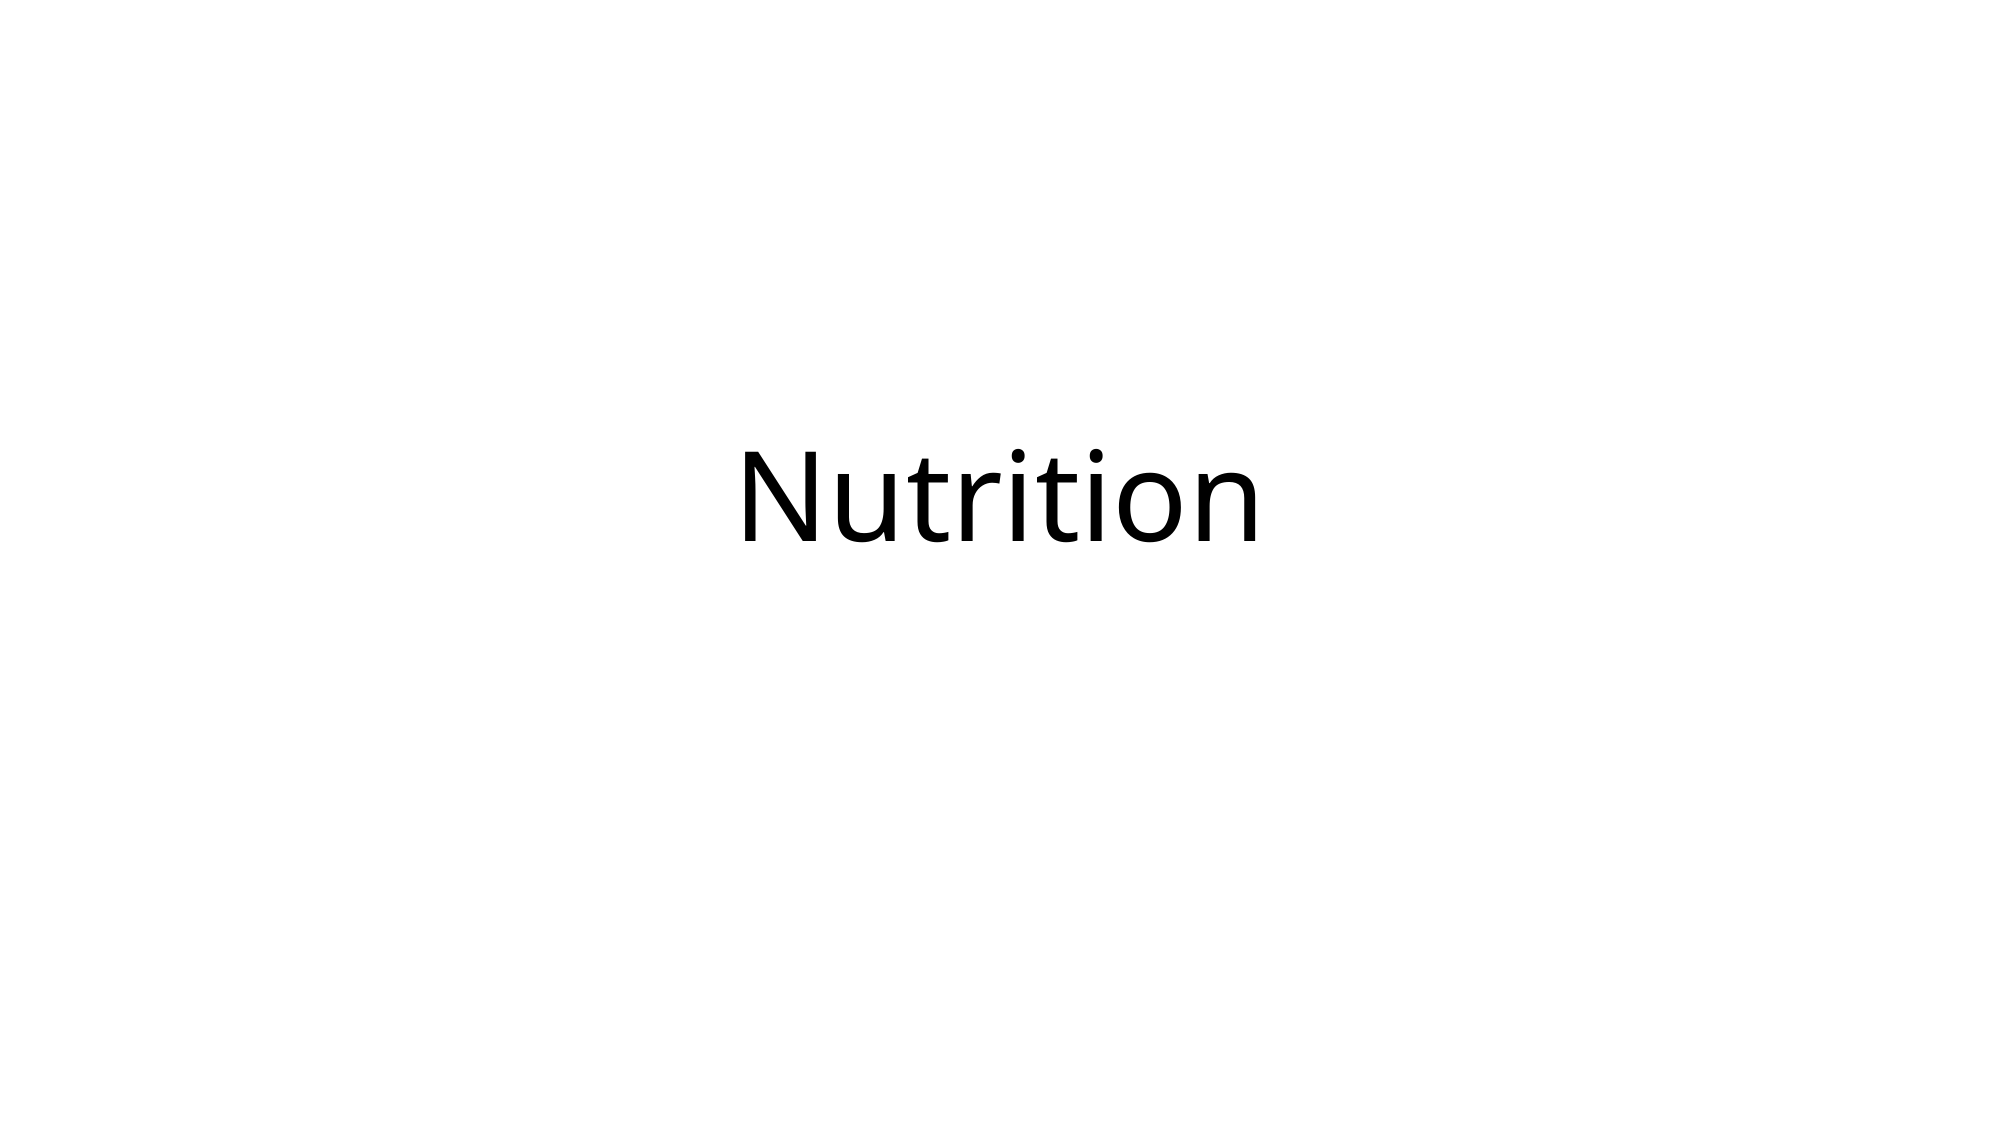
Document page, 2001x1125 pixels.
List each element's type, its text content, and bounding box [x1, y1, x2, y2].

title Nutrition [249, 184, 1750, 576]
